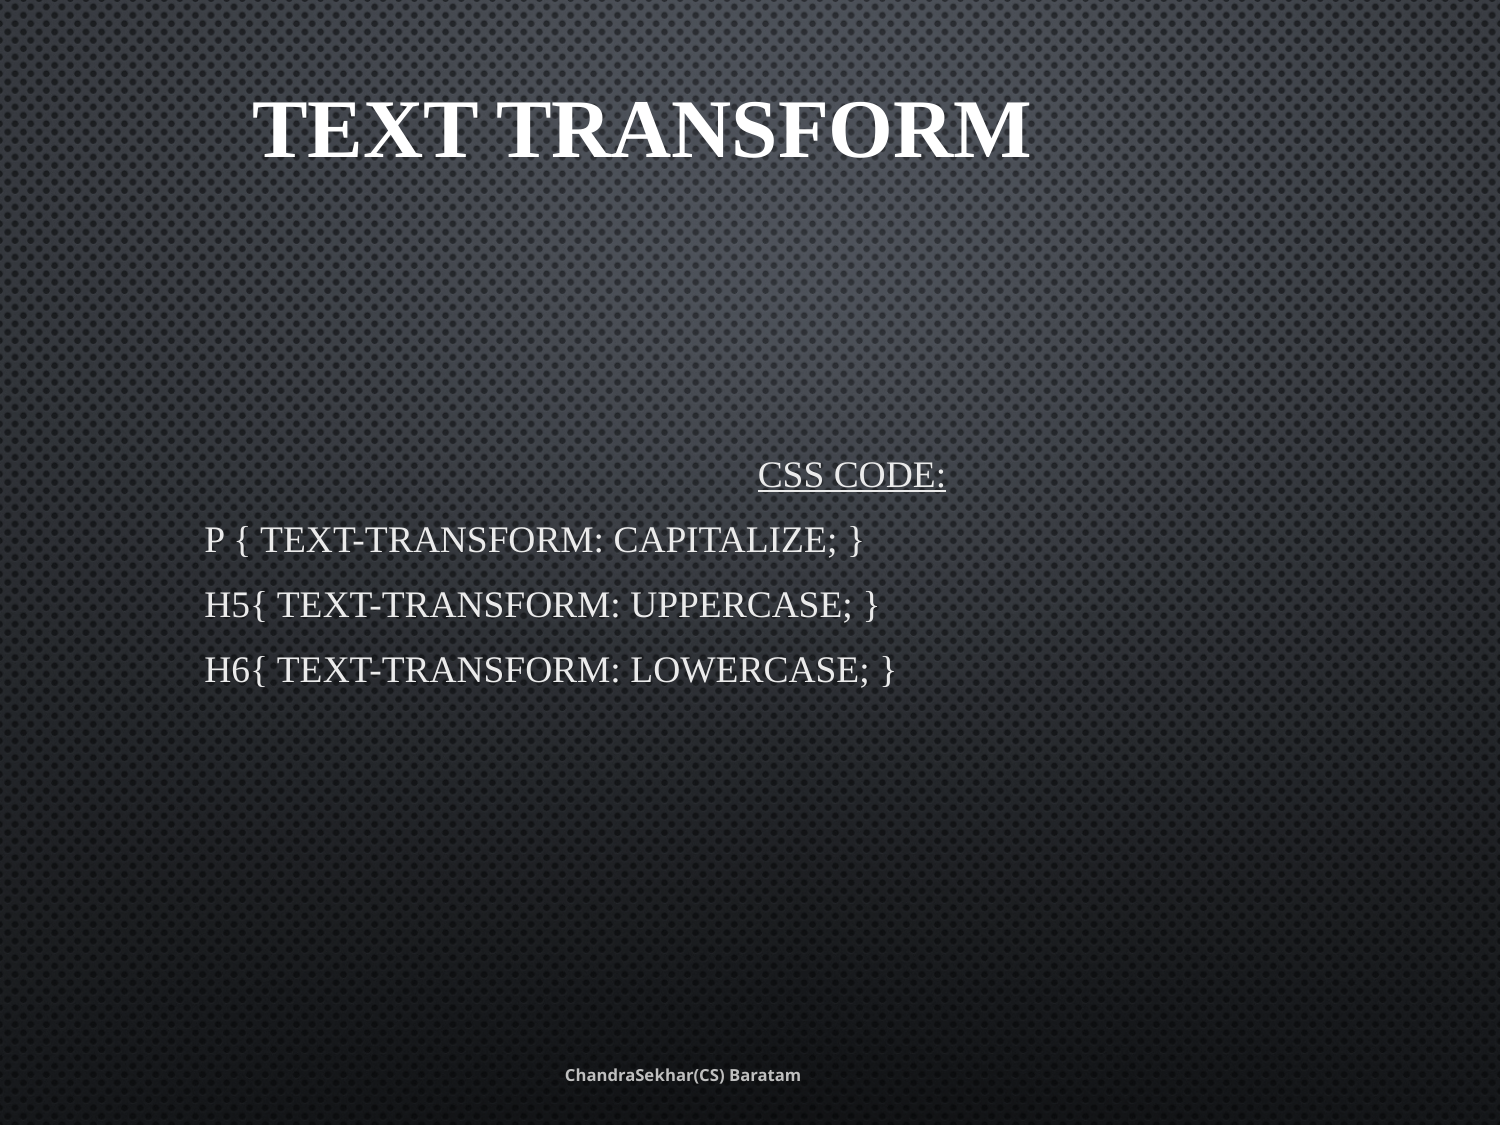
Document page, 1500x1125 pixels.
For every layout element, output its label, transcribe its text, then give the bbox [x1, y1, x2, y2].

subtitle CSS Code: p { text-transform: capitalize; } h5{ text-transform: uppercase; } h6{ text-transform: lowercase; } [204, 282, 1500, 988]
title Text Transform [237, 16, 1409, 233]
footer ChandraSekhar(CS) Baratam [549, 1037, 1025, 1113]
